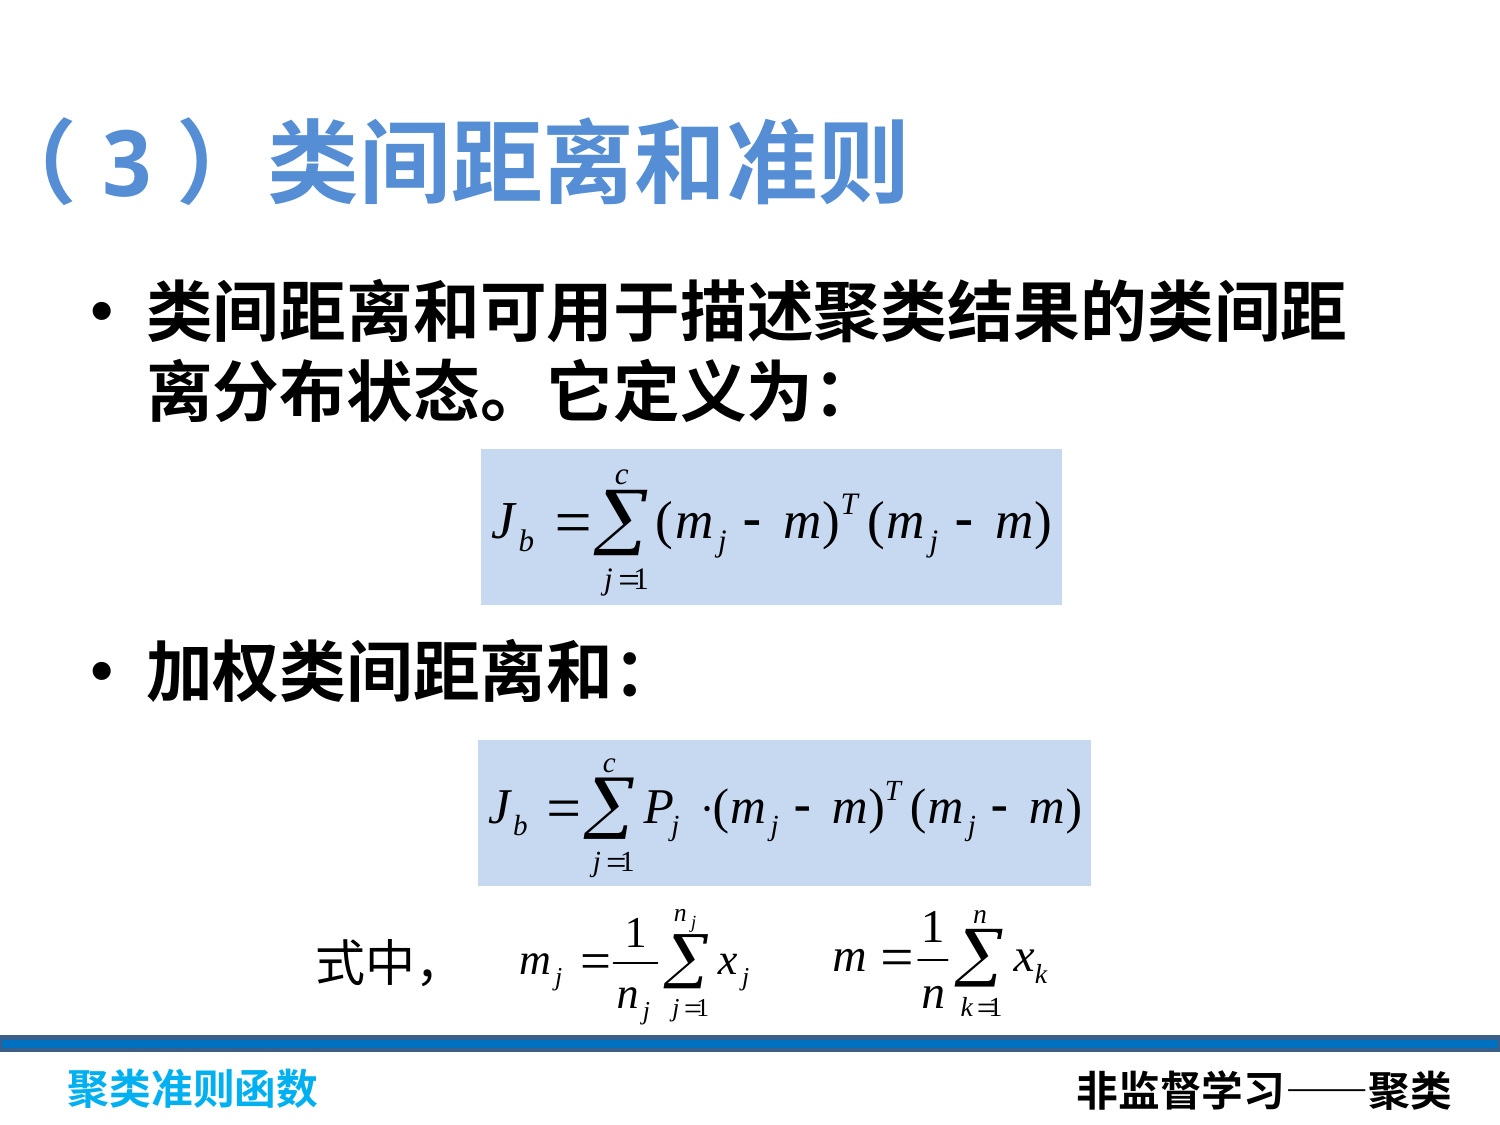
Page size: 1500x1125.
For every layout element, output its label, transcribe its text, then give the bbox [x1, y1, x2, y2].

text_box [824, 892, 1063, 1027]
list 类间距离和可用于描述聚类结果的类间距离分布状态。它定义为： 加权类间距离和： [75, 528, 1425, 1005]
title （3）类间距离和准则 [0, 66, 1321, 254]
text_box 式中， [301, 923, 502, 999]
list 类间距离和可用于描述聚类结果的类间距离分布状态。它定义为： 加权类间距离和： [75, 262, 1425, 522]
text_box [477, 739, 1091, 886]
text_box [512, 892, 763, 1034]
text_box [480, 449, 1062, 606]
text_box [0, 1037, 1500, 1123]
